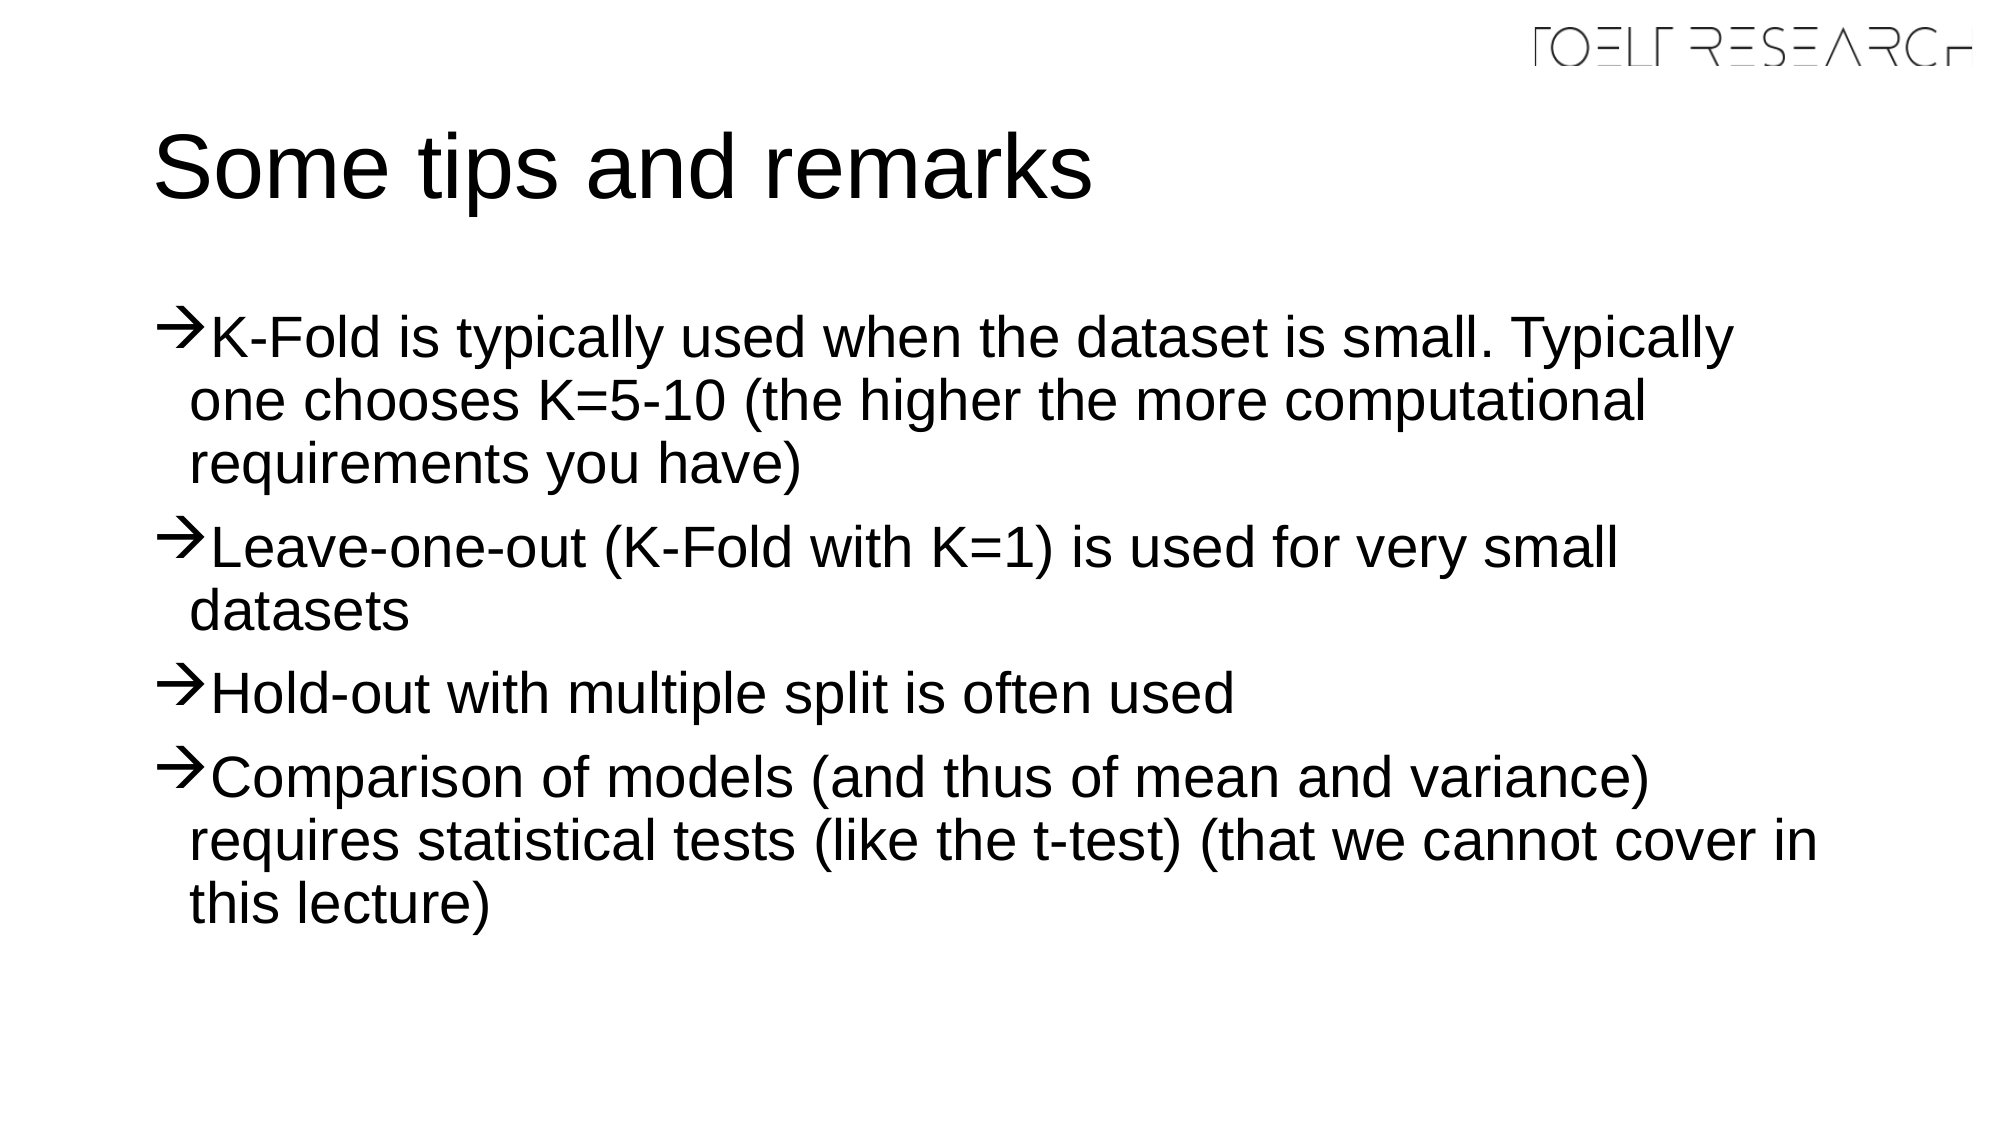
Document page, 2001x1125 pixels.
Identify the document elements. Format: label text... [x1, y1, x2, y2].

title Some tips and remarks [137, 59, 1863, 278]
list K-Fold is typically used when the dataset is small. Typically one chooses K=5-10 (the higher the more computational requirements you have) Leave-one-out (K-Fold with K=1) is used for very small datasets Hold-out with multiple split is often used Comparison of models (and thus of mean and variance) requires statistical tests (like the t-test) (that we cannot cover in this lecture) [137, 299, 1863, 1039]
